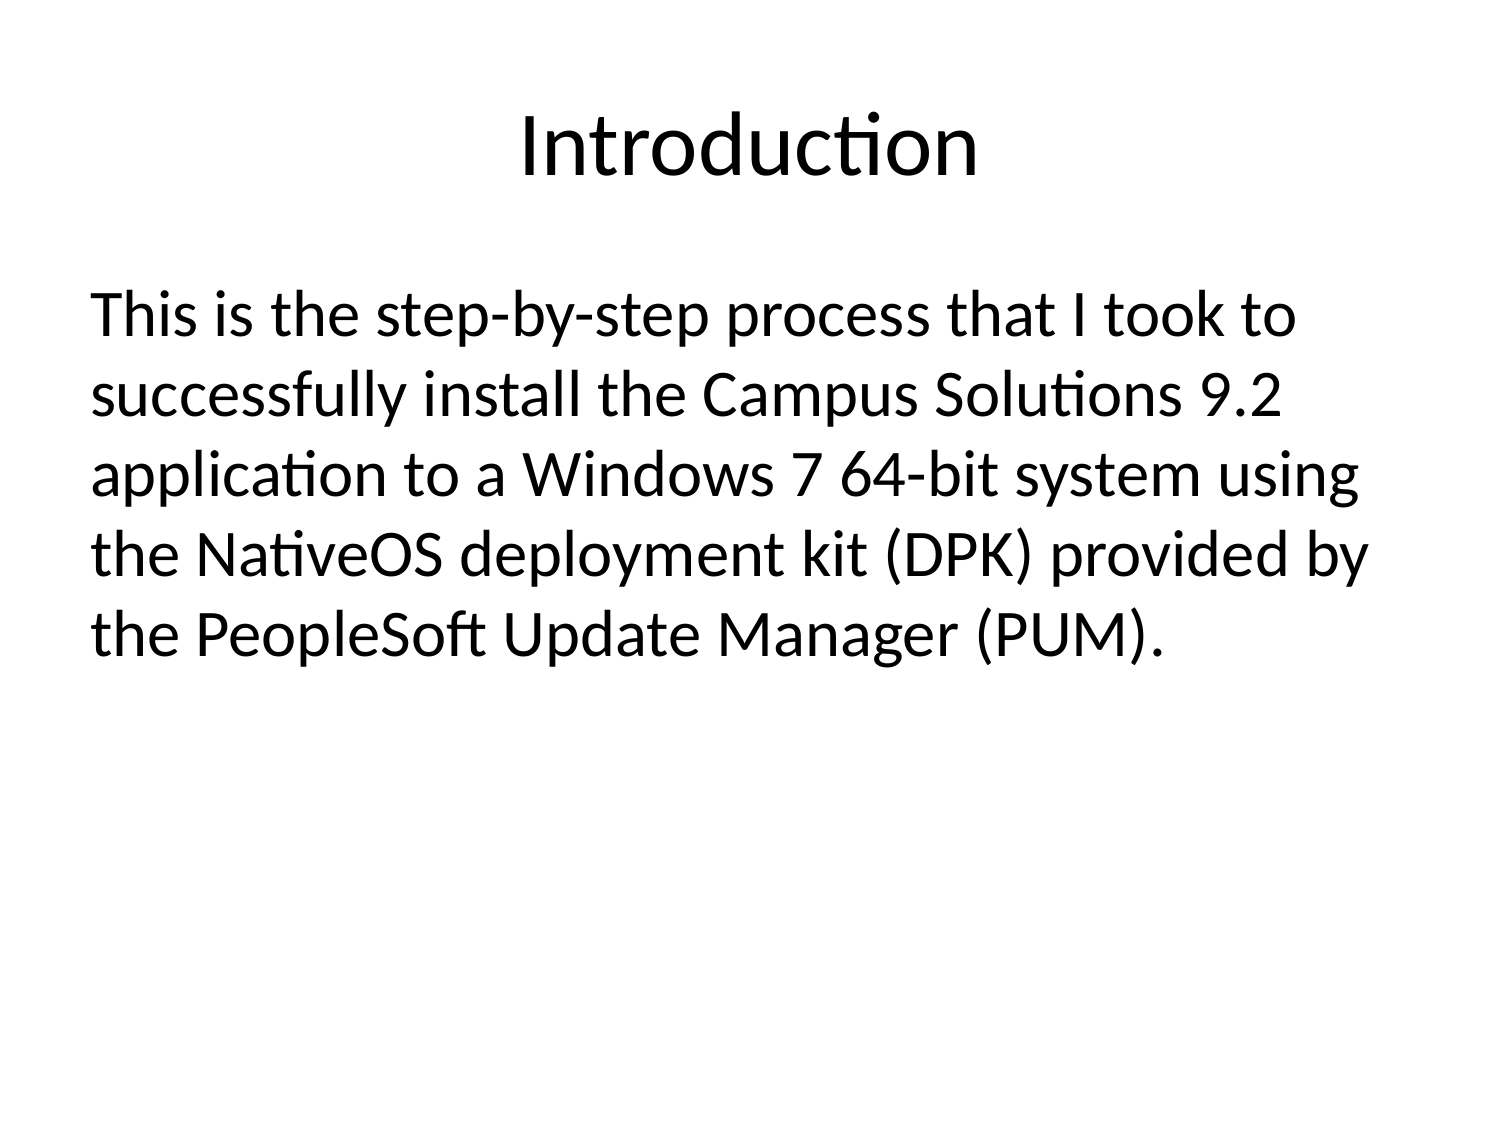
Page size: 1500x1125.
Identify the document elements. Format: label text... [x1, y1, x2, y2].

title Introduction [75, 45, 1425, 233]
list This is the step-by-step process that I took to successfully install the Campus Solutions 9.2 application to a Windows 7 64-bit system using the NativeOS deployment kit (DPK) provided by the PeopleSoft Update Manager (PUM). [75, 262, 1425, 1005]
